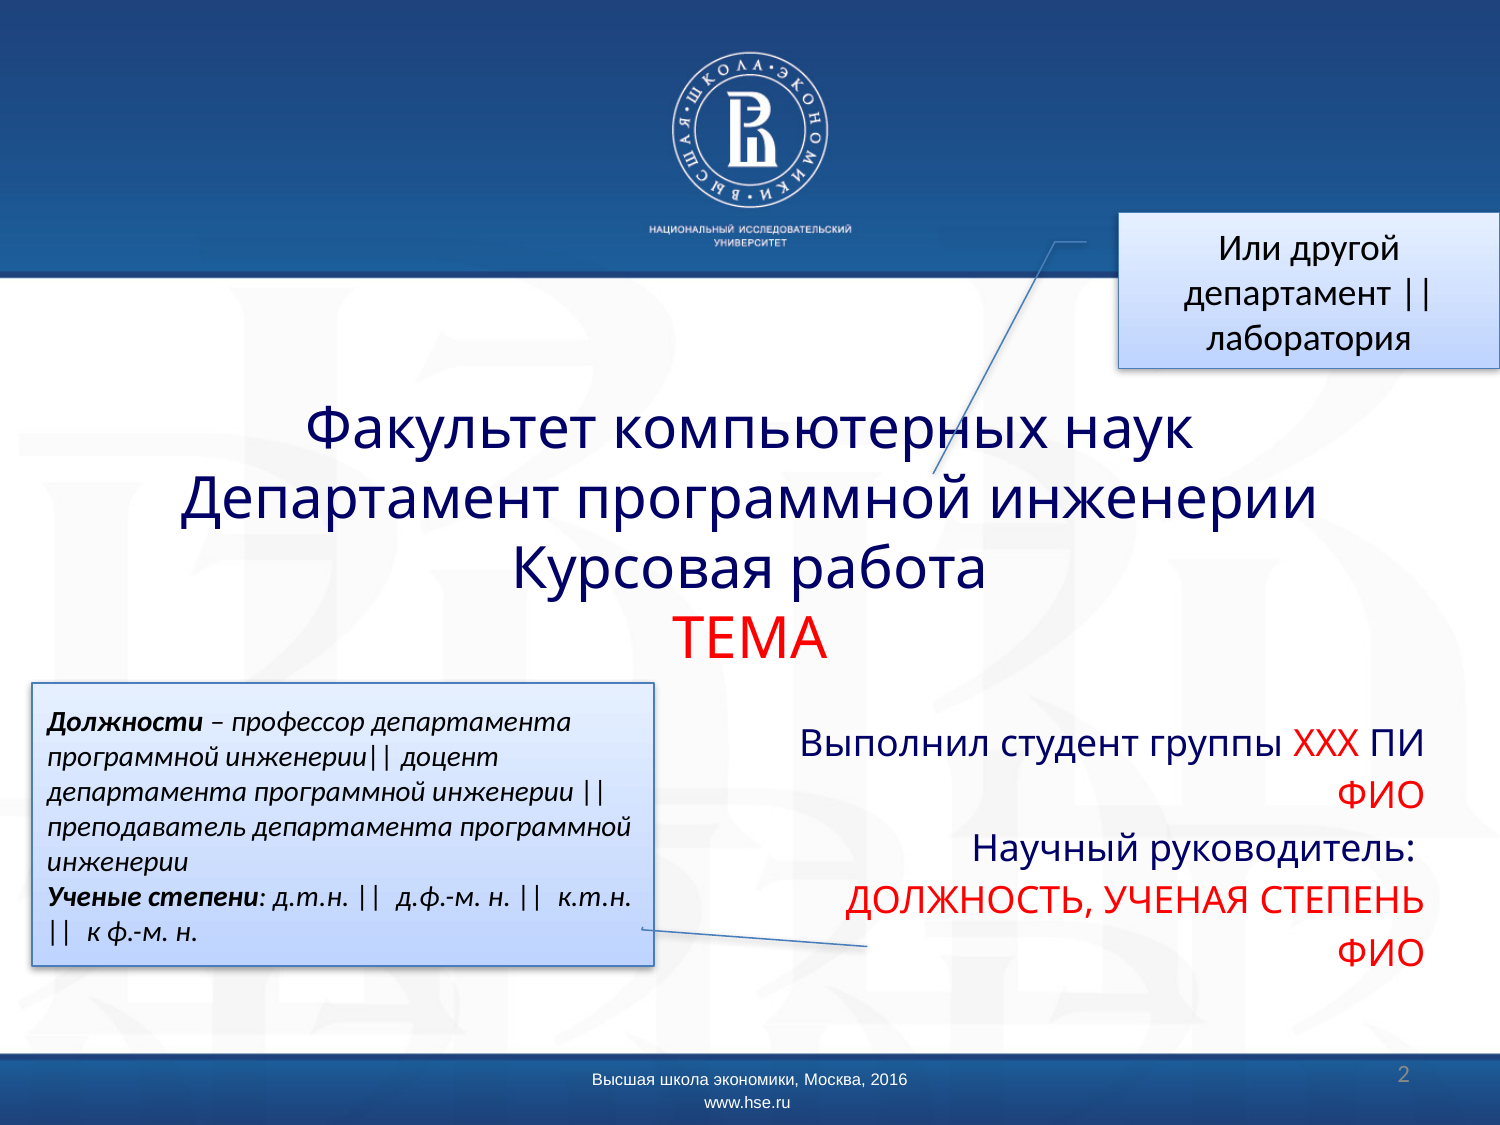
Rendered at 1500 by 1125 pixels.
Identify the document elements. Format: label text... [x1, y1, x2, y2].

slide_number 2 [1074, 1042, 1425, 1103]
text_box Или другой департамент || лаборатория [932, 241, 1087, 475]
title Факультет компьютерных наук Департамент программной инженерии Курсовая работа ТЕМА [112, 349, 1388, 711]
text_box Должности – профессор департамента программной инженерии|| доцент департамента программной инженерии || преподаватель департамента программной инженерии Ученые степени: д.т.н. || д.ф.-м. н. || к.т.н. || к ф.-м. н. [31, 682, 868, 967]
text_box Или другой департамент || лаборатория [1118, 212, 1500, 369]
picture [0, 0, 1500, 1125]
text_box Высшая школа экономики, Москва, 2016 www.hse.ru [224, 1060, 1275, 1119]
subtitle Выполнил студент группы ХХХ ПИ ФИО Научный руководитель: ДОЛЖНОСТЬ, УЧЕНАЯ СТЕПЕНЬ ФИО [390, 711, 1441, 1011]
